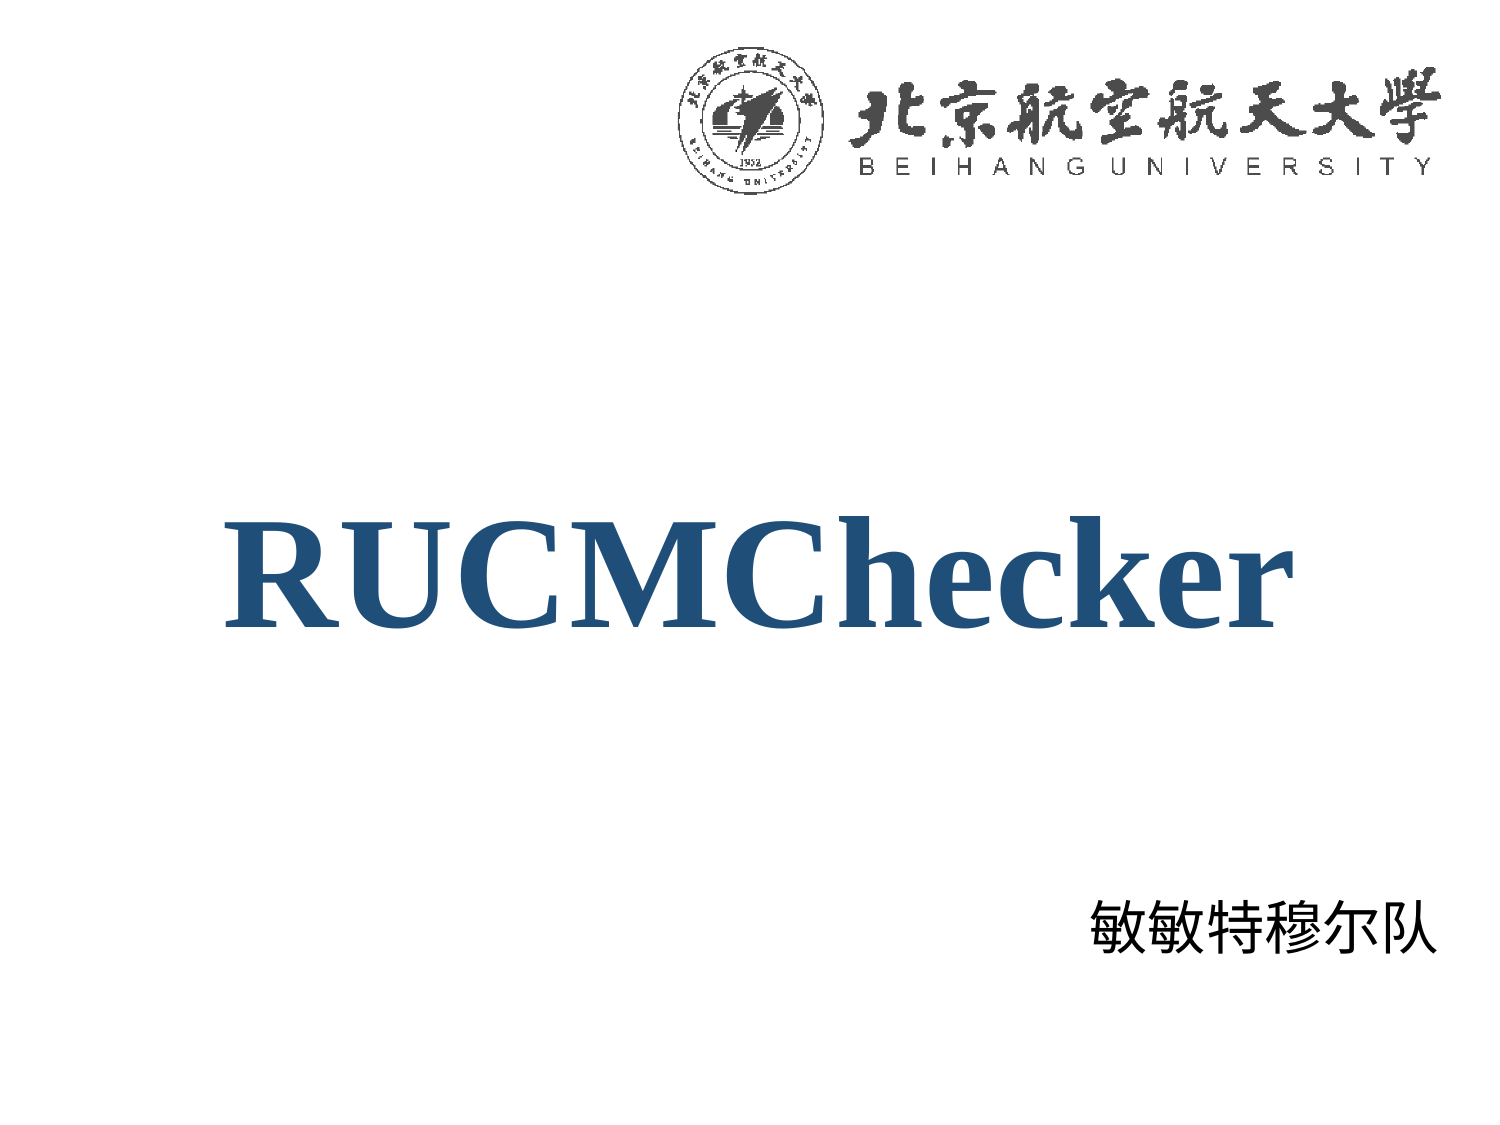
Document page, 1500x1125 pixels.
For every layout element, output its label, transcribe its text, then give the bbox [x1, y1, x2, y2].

subtitle 敏敏特穆尔队 [329, 891, 1455, 1098]
title RUCMChecker [80, 374, 1441, 670]
